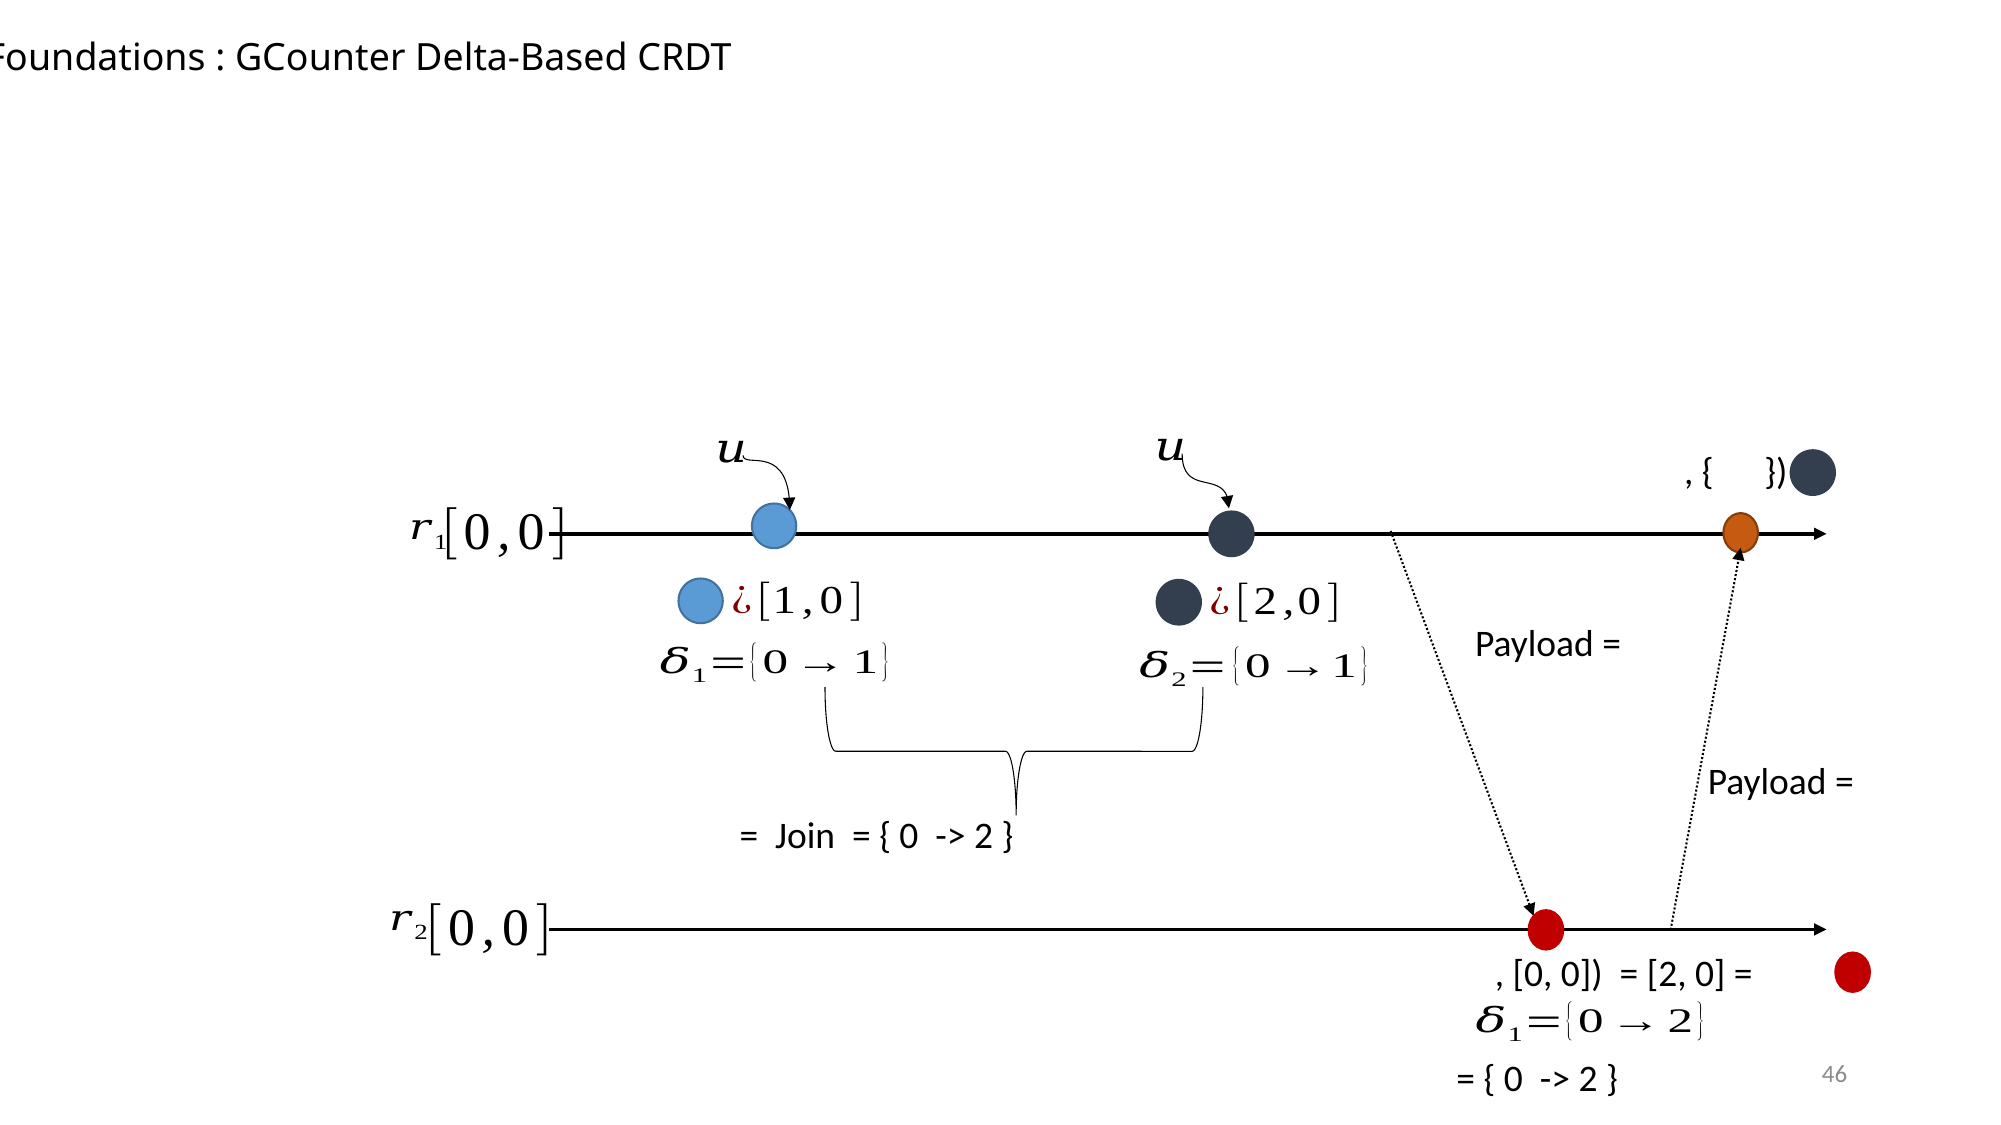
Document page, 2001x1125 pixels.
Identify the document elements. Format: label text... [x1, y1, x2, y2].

text_box Foundations : GCounter Delta-Based CRDT [0, 25, 747, 176]
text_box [738, 459, 794, 507]
text_box [1834, 951, 1872, 993]
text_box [1670, 552, 1741, 930]
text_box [1178, 457, 1233, 505]
text_box [677, 577, 724, 625]
slide_number 46 [1412, 1042, 1863, 1103]
text_box [1208, 534, 1255, 558]
text_box [1208, 510, 1255, 533]
text_box [1527, 909, 1565, 929]
text_box [1722, 512, 1760, 533]
text_box [750, 507, 798, 533]
text_box [824, 687, 1204, 816]
text_box [1722, 534, 1759, 554]
text_box [1527, 930, 1565, 951]
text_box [1390, 530, 1534, 916]
text_box [752, 534, 796, 550]
text_box [1155, 578, 1202, 626]
text_box [1789, 449, 1836, 496]
